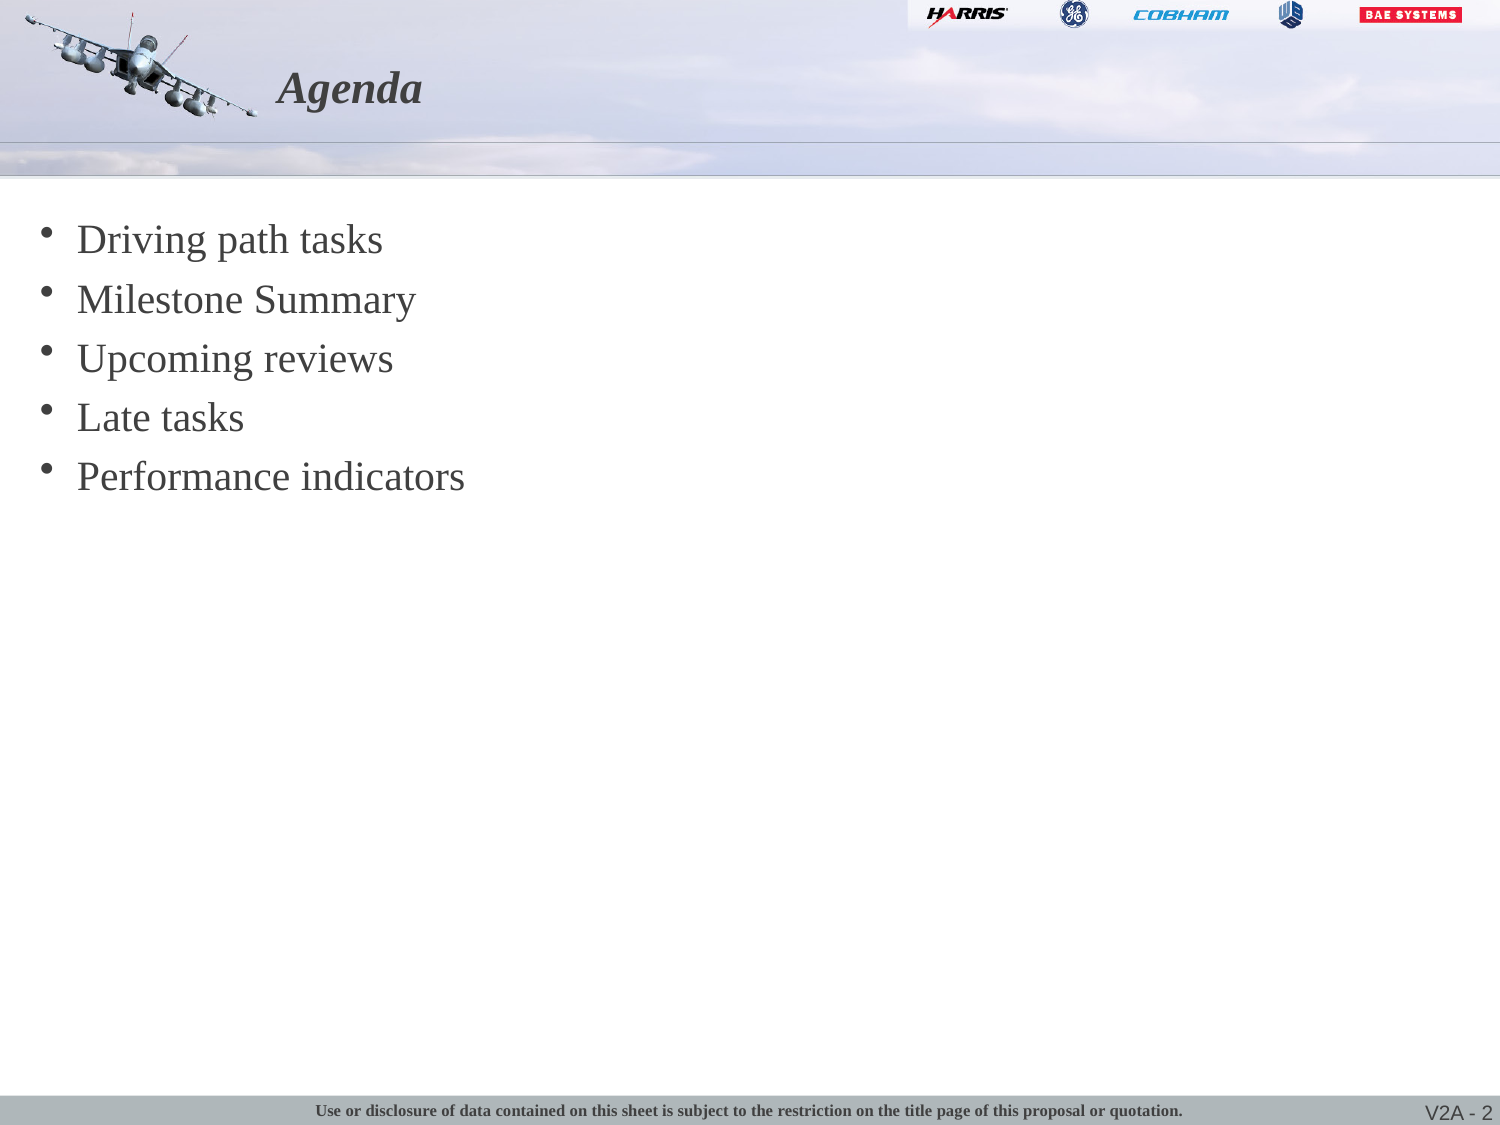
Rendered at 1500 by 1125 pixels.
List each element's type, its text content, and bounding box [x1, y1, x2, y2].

title Agenda [262, 16, 1476, 163]
list Driving path tasks Milestone Summary Upcoming reviews Late tasks Performance indicators [24, 212, 1476, 1063]
picture [0, 0, 1500, 179]
